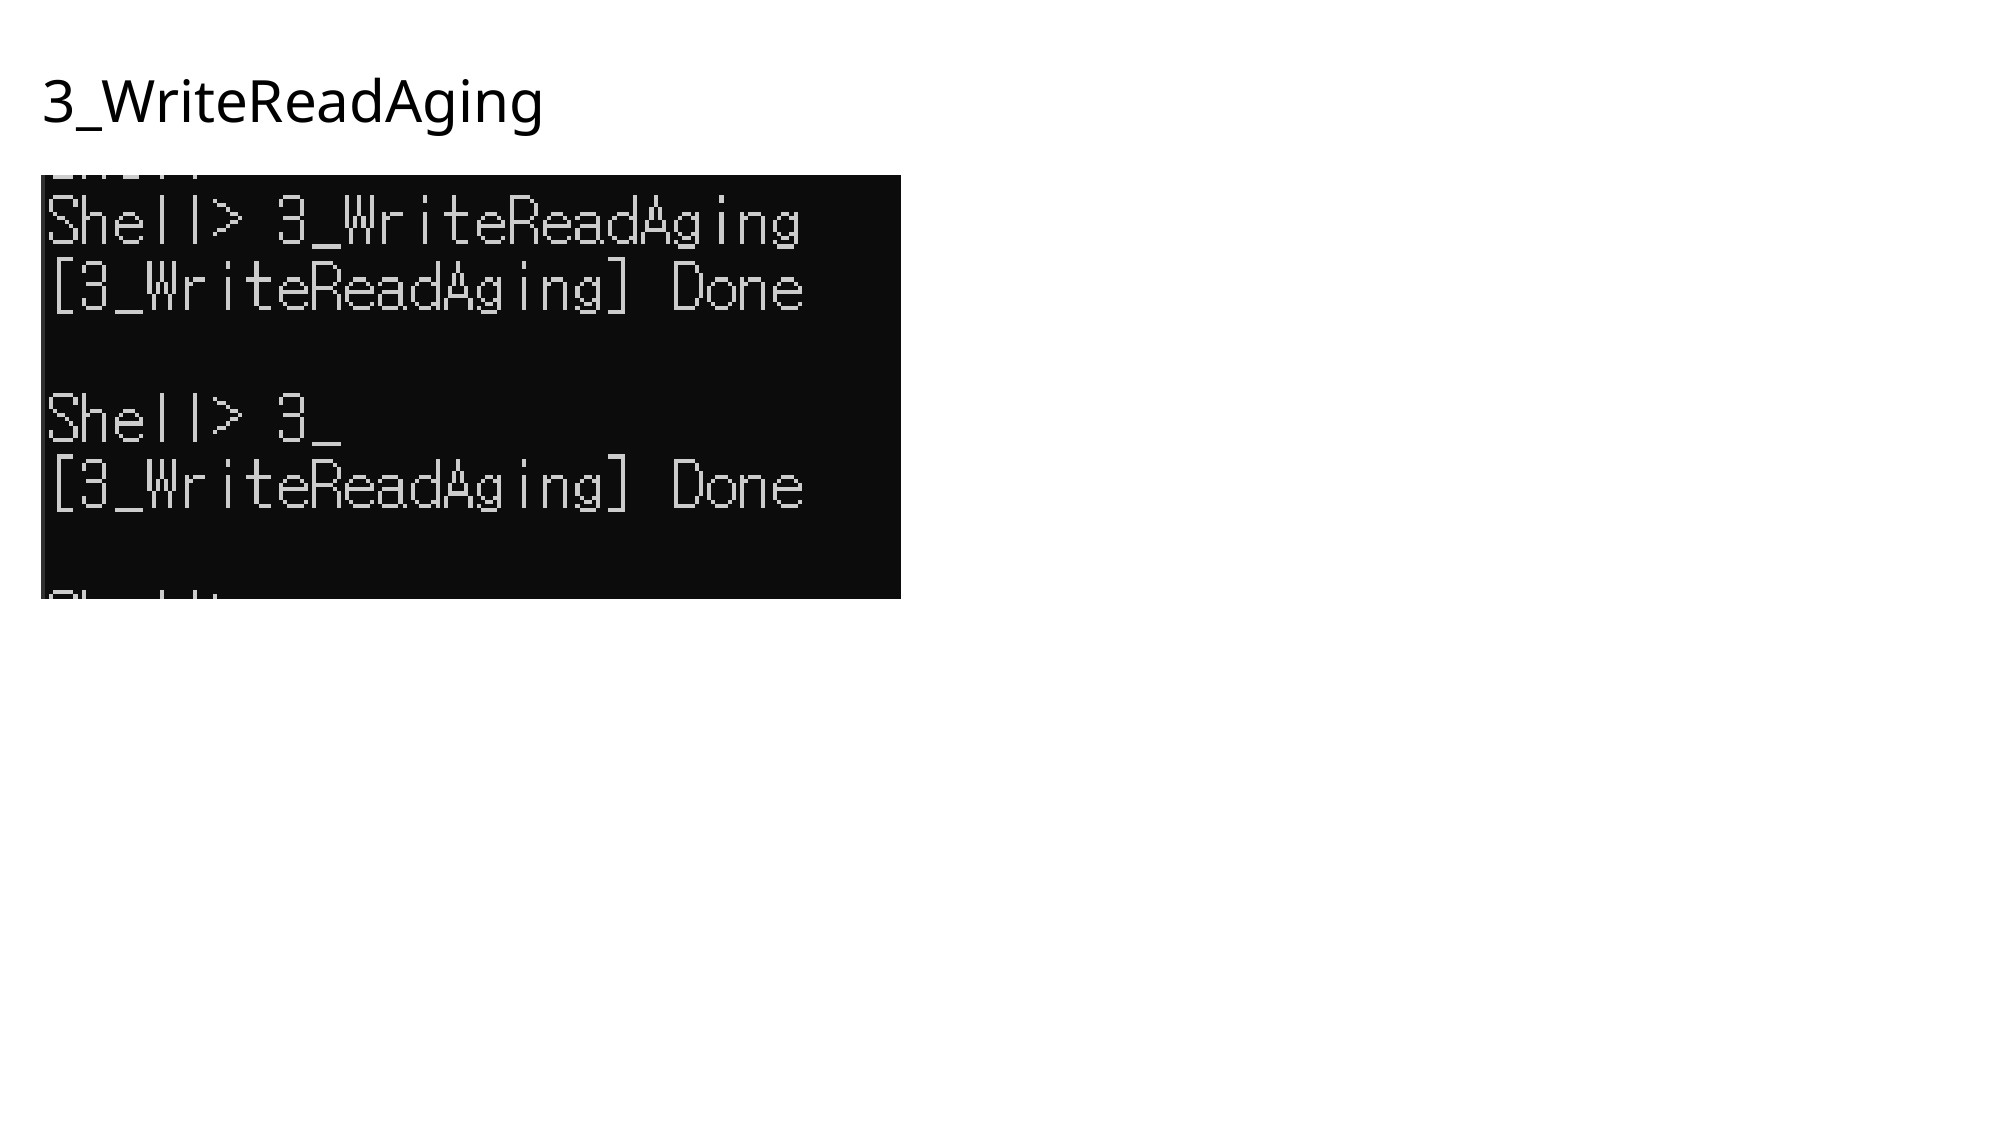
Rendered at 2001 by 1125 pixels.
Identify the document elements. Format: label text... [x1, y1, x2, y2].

text_box 3_WriteReadAging [27, 48, 564, 168]
picture [40, 174, 902, 600]
